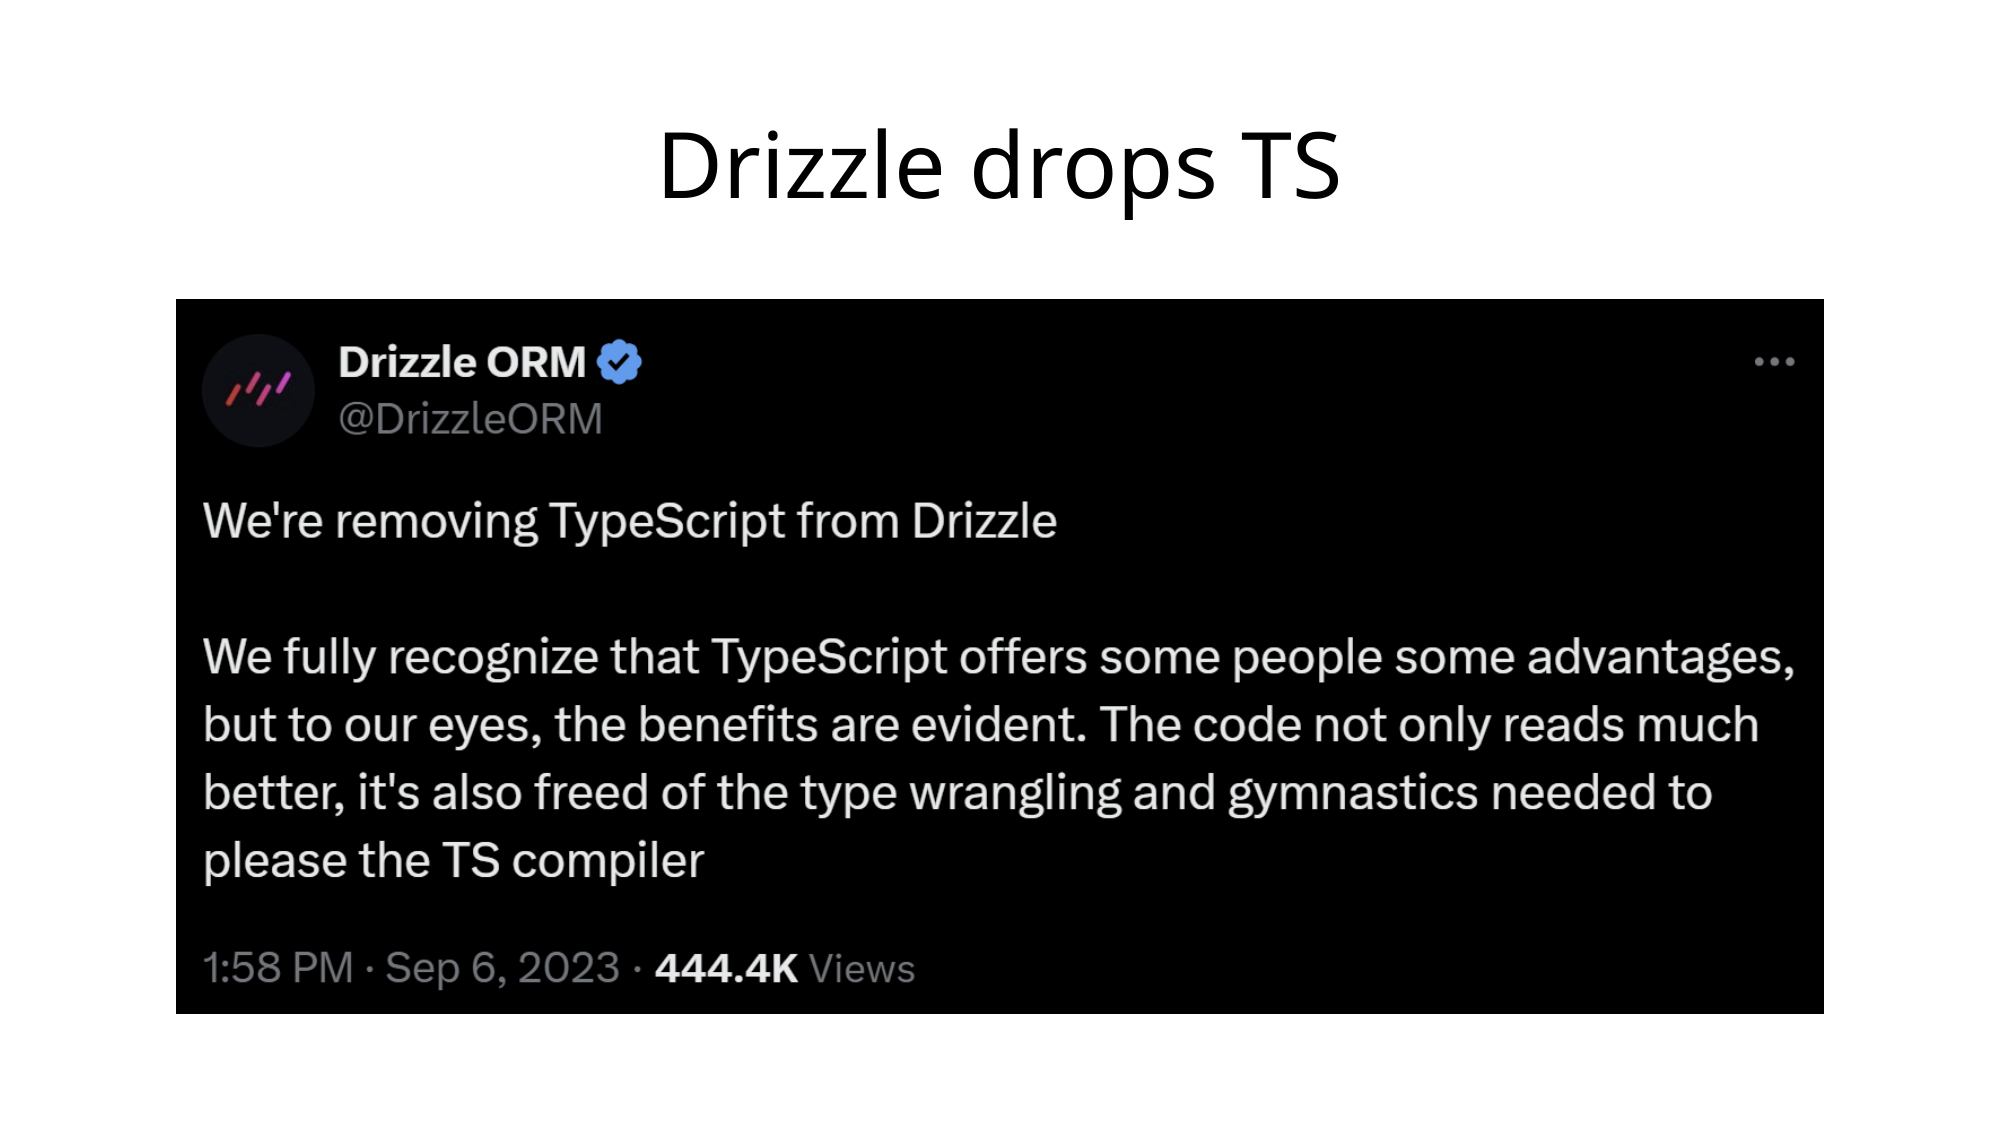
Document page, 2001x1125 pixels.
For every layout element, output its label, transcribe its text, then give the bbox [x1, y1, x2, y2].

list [176, 299, 1824, 1014]
title Drizzle drops TS [137, 59, 1863, 278]
